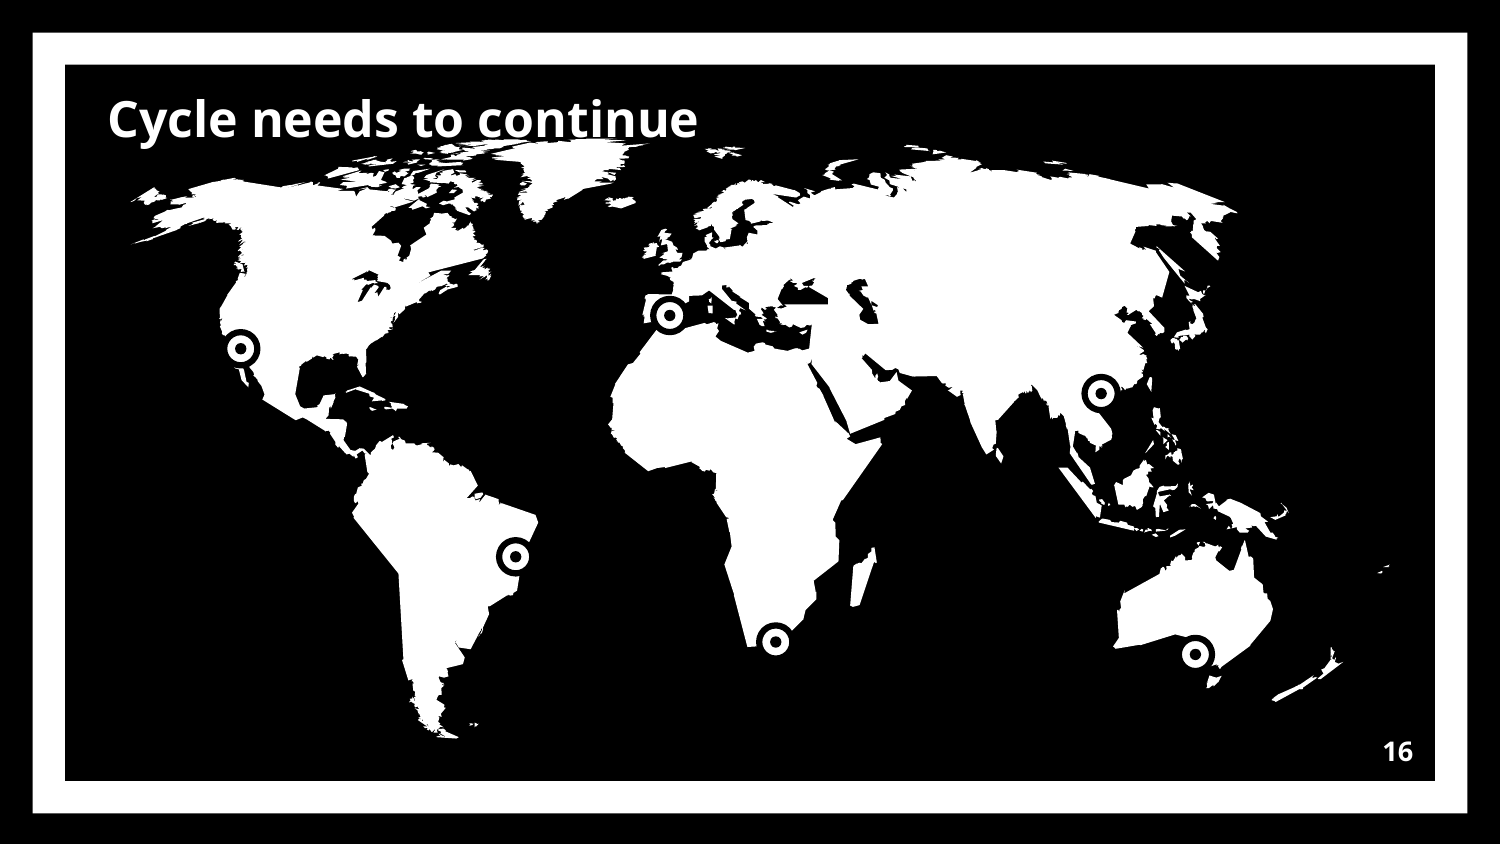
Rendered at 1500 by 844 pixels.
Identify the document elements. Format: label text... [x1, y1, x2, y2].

text_box [429, 163, 464, 167]
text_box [1178, 637, 1213, 672]
title Cycle needs to continue [92, 49, 928, 163]
text_box [1202, 492, 1279, 540]
text_box [1113, 540, 1273, 670]
text_box [603, 196, 636, 209]
slide_number ‹#› [1338, 720, 1429, 786]
text_box [516, 163, 626, 224]
text_box [1270, 502, 1289, 520]
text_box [758, 625, 793, 659]
text_box [608, 155, 1238, 648]
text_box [498, 539, 533, 574]
text_box [932, 149, 947, 155]
text_box [361, 163, 395, 167]
text_box [1271, 647, 1344, 702]
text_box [223, 331, 258, 366]
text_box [652, 298, 687, 333]
text_box [1205, 675, 1222, 689]
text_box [1084, 376, 1119, 411]
text_box [130, 166, 539, 739]
